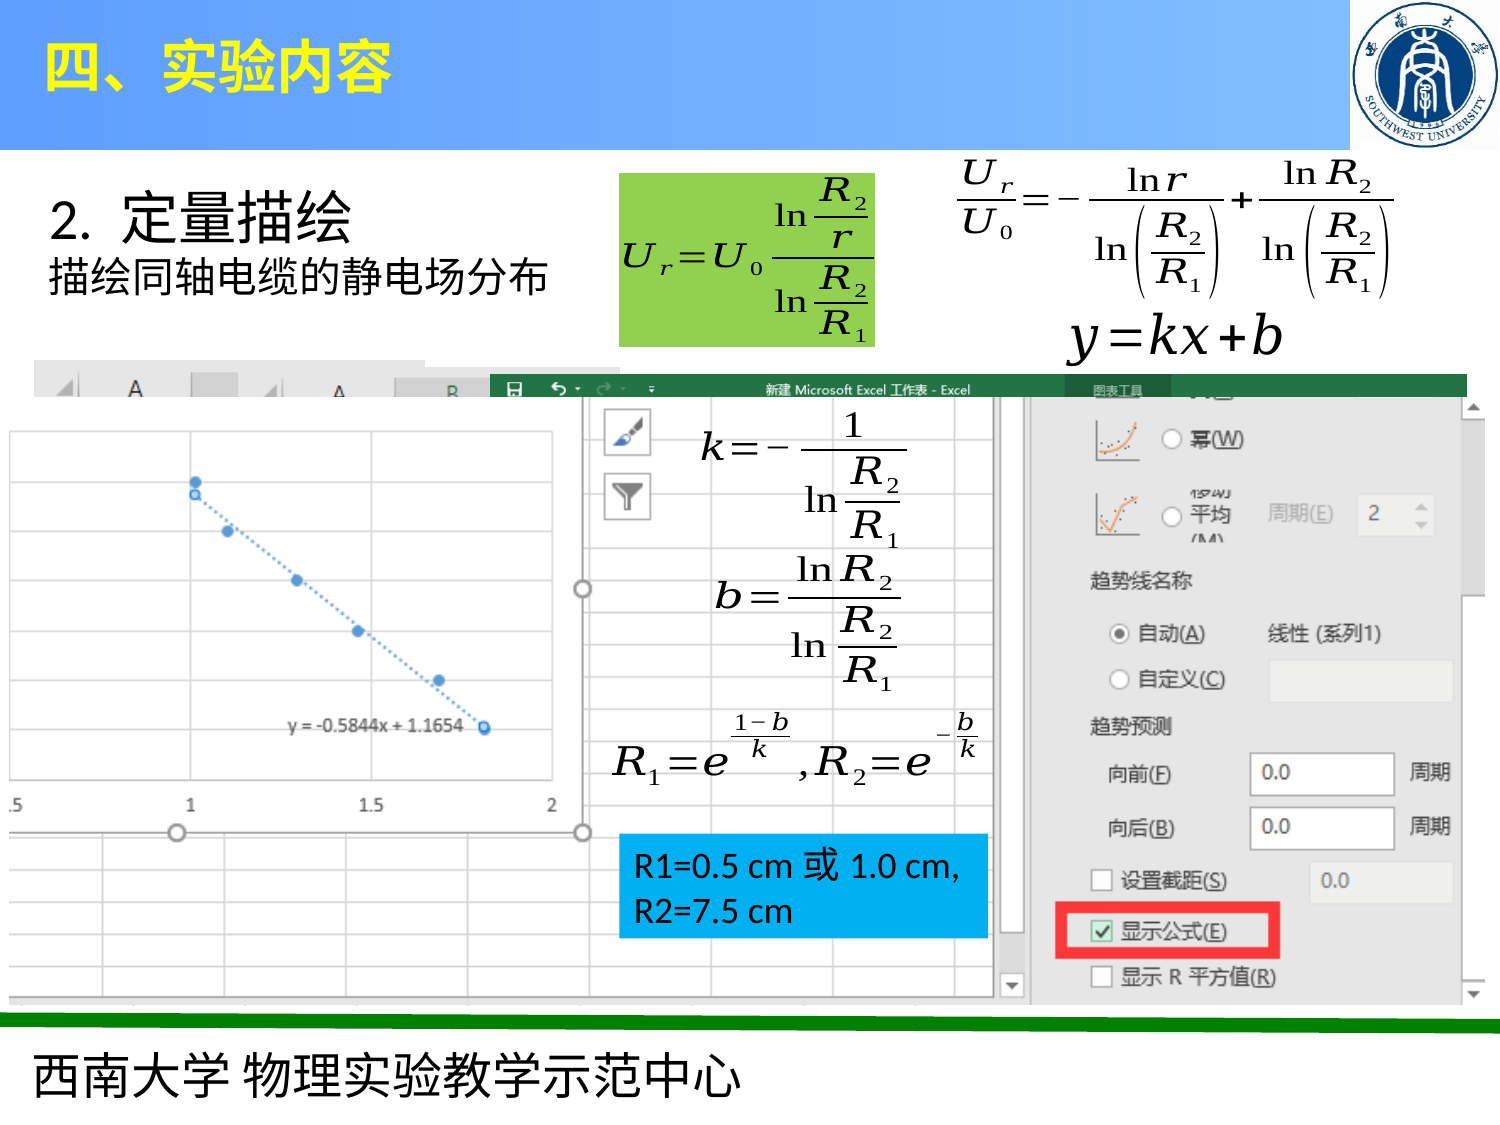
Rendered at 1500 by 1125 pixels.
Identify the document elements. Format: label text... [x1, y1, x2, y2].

text_box 西南大学 物理实验教学示范中心 [16, 1024, 813, 1100]
text_box 四、实验内容 [12, 22, 425, 108]
text_box [0, 0, 1349, 150]
picture [1349, 0, 1499, 150]
text_box 2. 定量描绘 描绘同轴电缆的静电场分布 [34, 173, 619, 309]
picture [9, 360, 1485, 1006]
